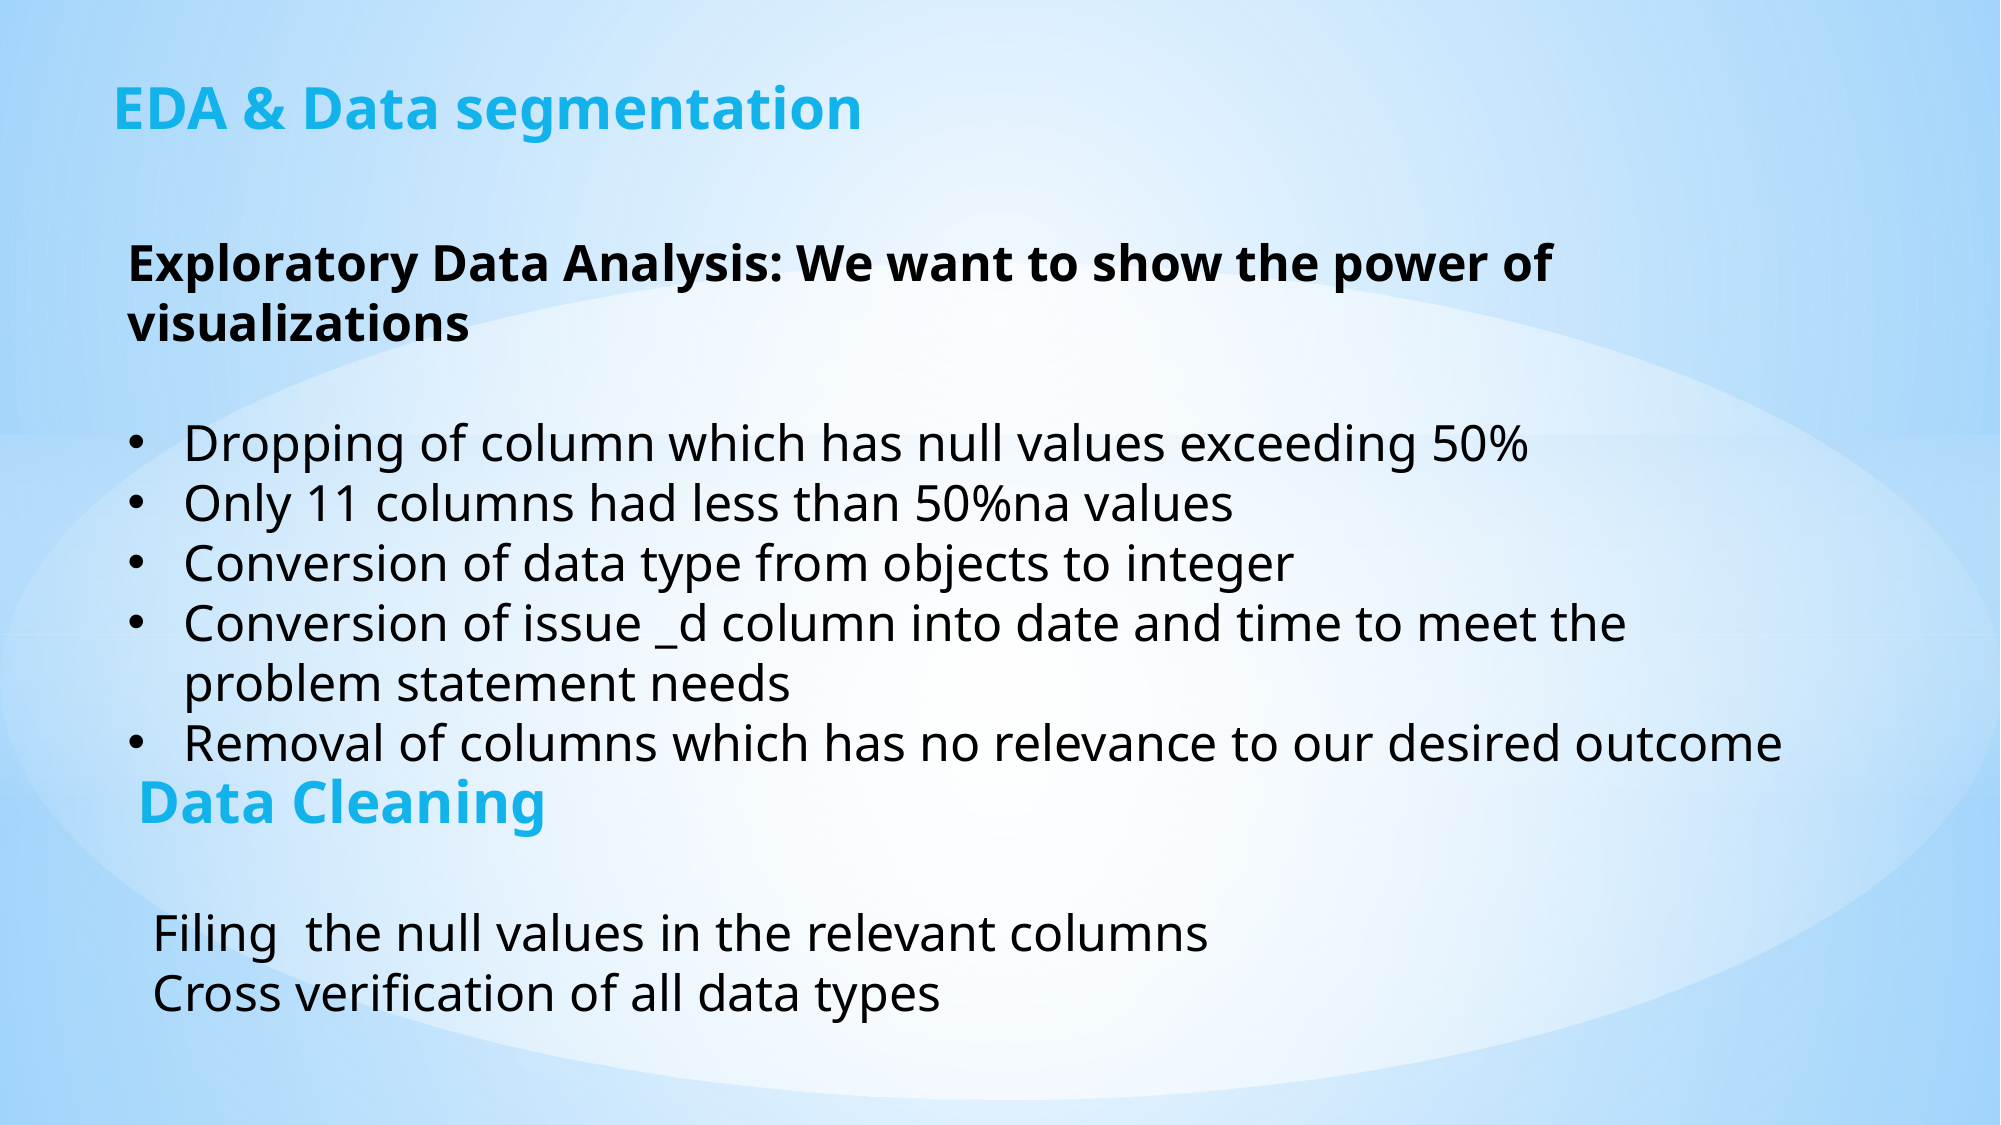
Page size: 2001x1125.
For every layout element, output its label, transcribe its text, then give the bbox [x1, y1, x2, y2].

text_box Filing the null values in the relevant columns Cross verification of all data types [137, 893, 1860, 1029]
text_box Exploratory Data Analysis: We want to show the power of visualizations Dropping of column which has null values exceeding 50% Only 11 columns had less than 50%na values Conversion of data type from objects to integer Conversion of issue _d column into date and time to meet the problem statement needs Removal of columns which has no relevance to our desired outcome [112, 224, 1835, 779]
text_box EDA & Data segmentation [98, 64, 987, 149]
text_box Data Cleaning [123, 757, 1012, 843]
